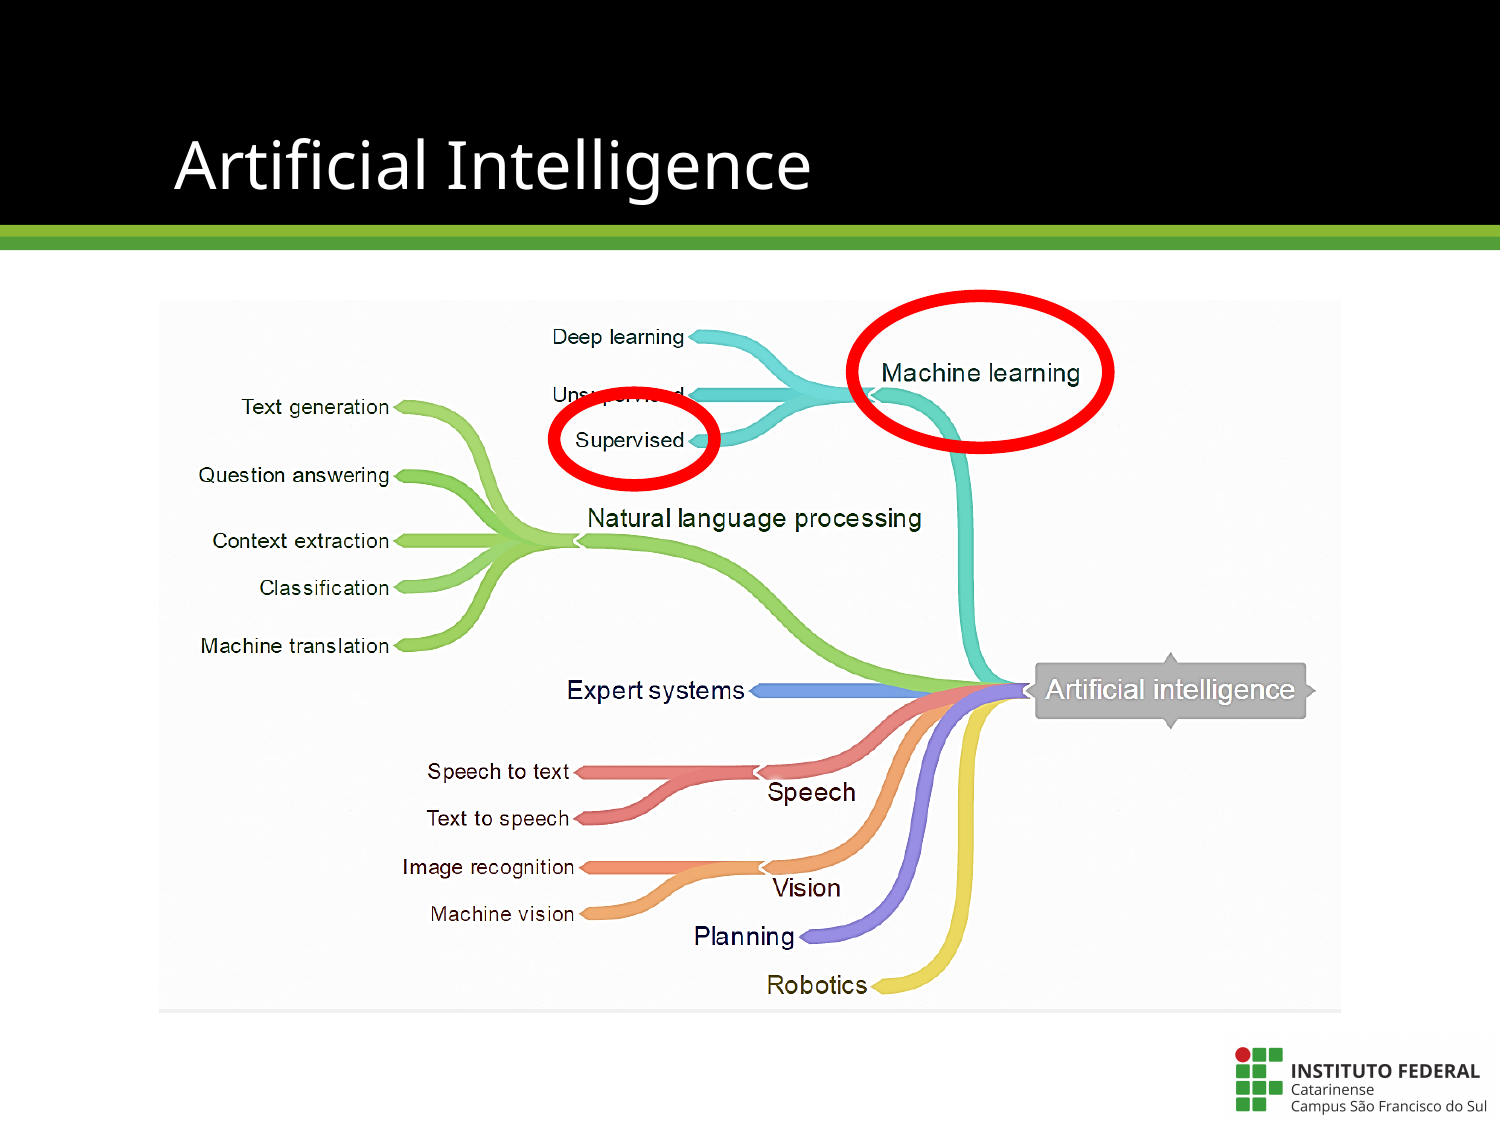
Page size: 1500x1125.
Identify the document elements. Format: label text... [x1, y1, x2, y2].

title Artificial Intelligence [159, 41, 1341, 212]
picture [1220, 1033, 1500, 1125]
text_box [933, 294, 1027, 300]
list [159, 300, 1341, 1013]
